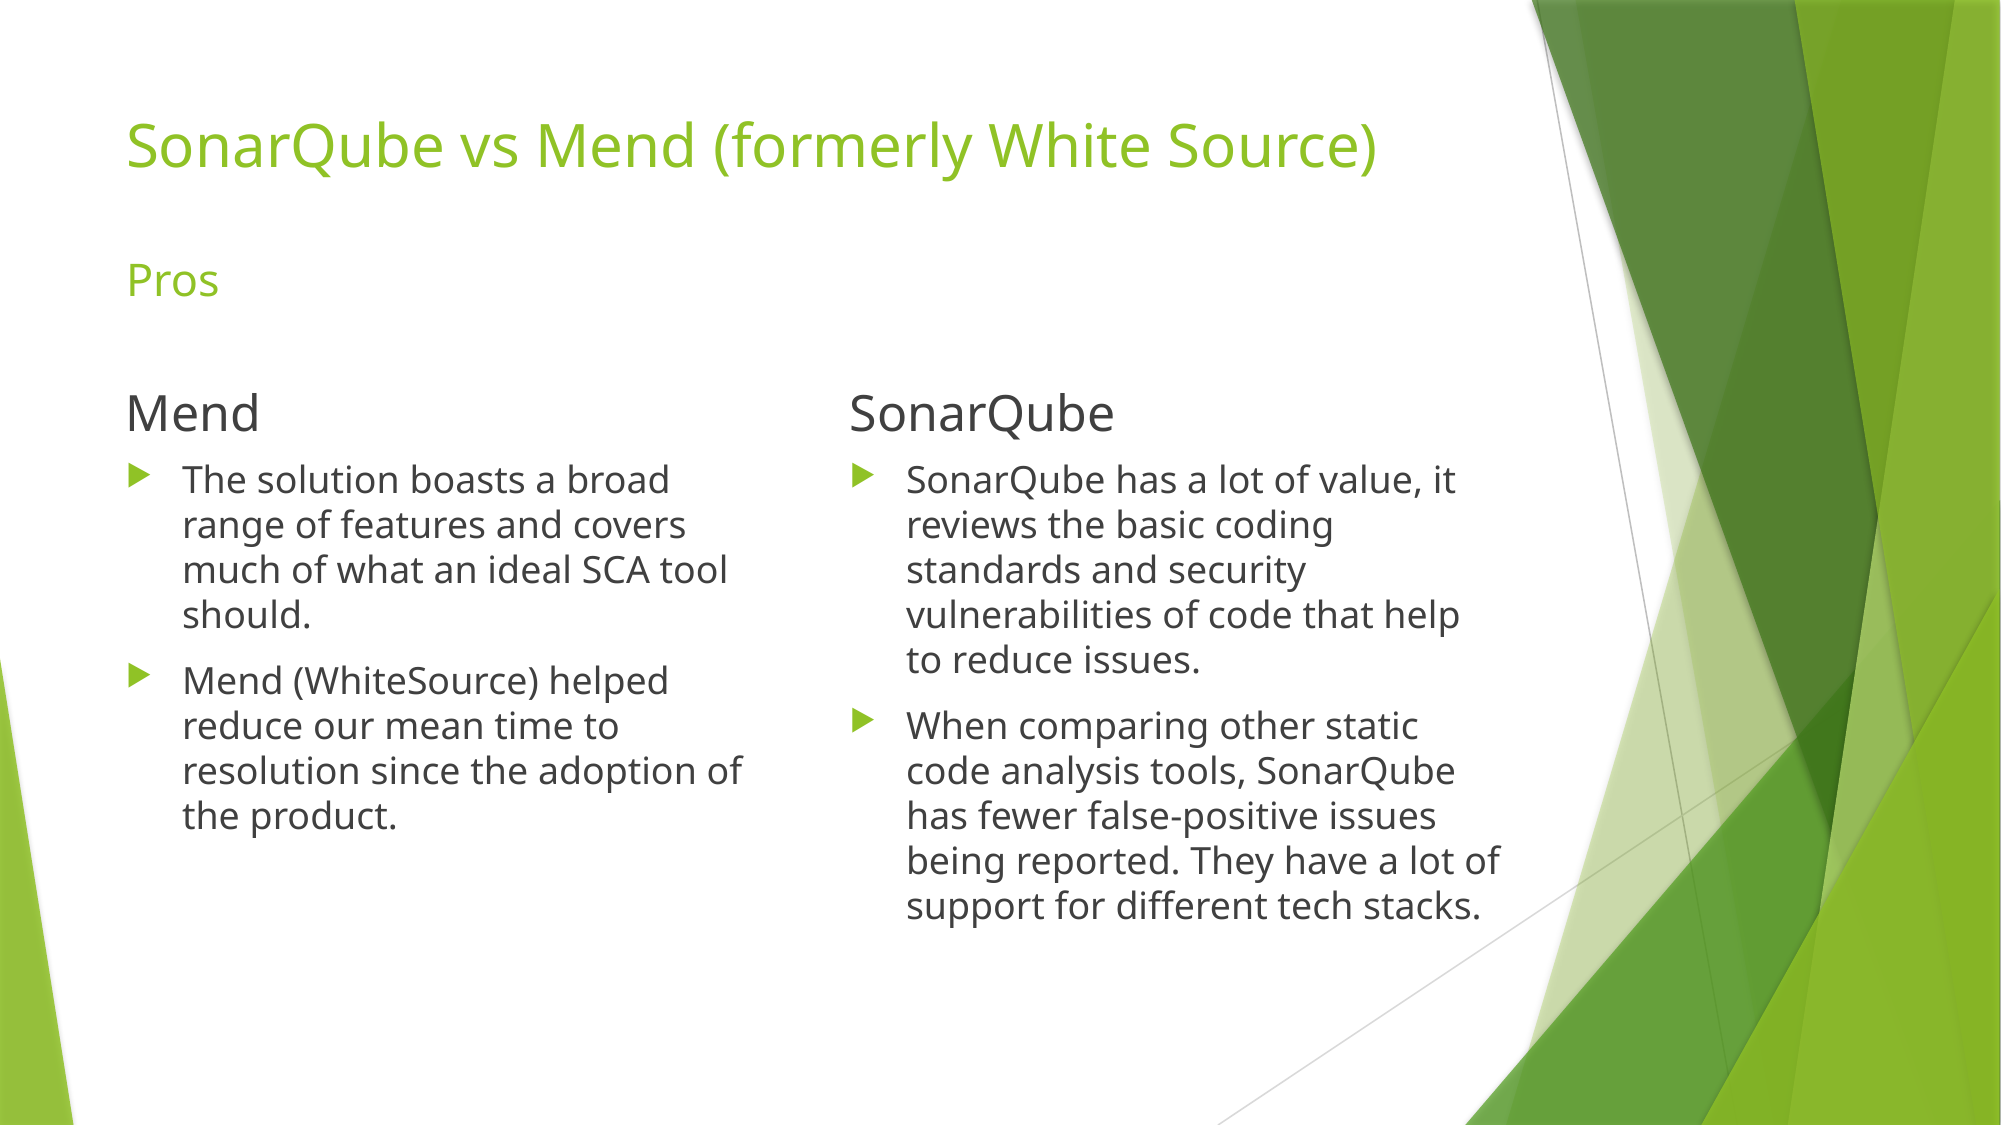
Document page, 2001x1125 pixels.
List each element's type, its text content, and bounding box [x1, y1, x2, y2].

list SonarQube has a lot of value, it reviews the basic coding standards and security vulnerabilities of code that help to reduce issues. When comparing other static code analysis tools, SonarQube has fewer false-positive issues being reported. They have a lot of support for different tech stacks. [834, 448, 1522, 991]
list Mend [110, 354, 798, 448]
title SonarQube vs Mend (formerly White Source) Pros [111, 99, 1522, 317]
list The solution boasts a broad range of features and covers much of what an ideal SCA tool should. Mend (WhiteSource) helped reduce our mean time to resolution since the adoption of the product. [110, 448, 798, 991]
list SonarQube [834, 354, 1522, 448]
